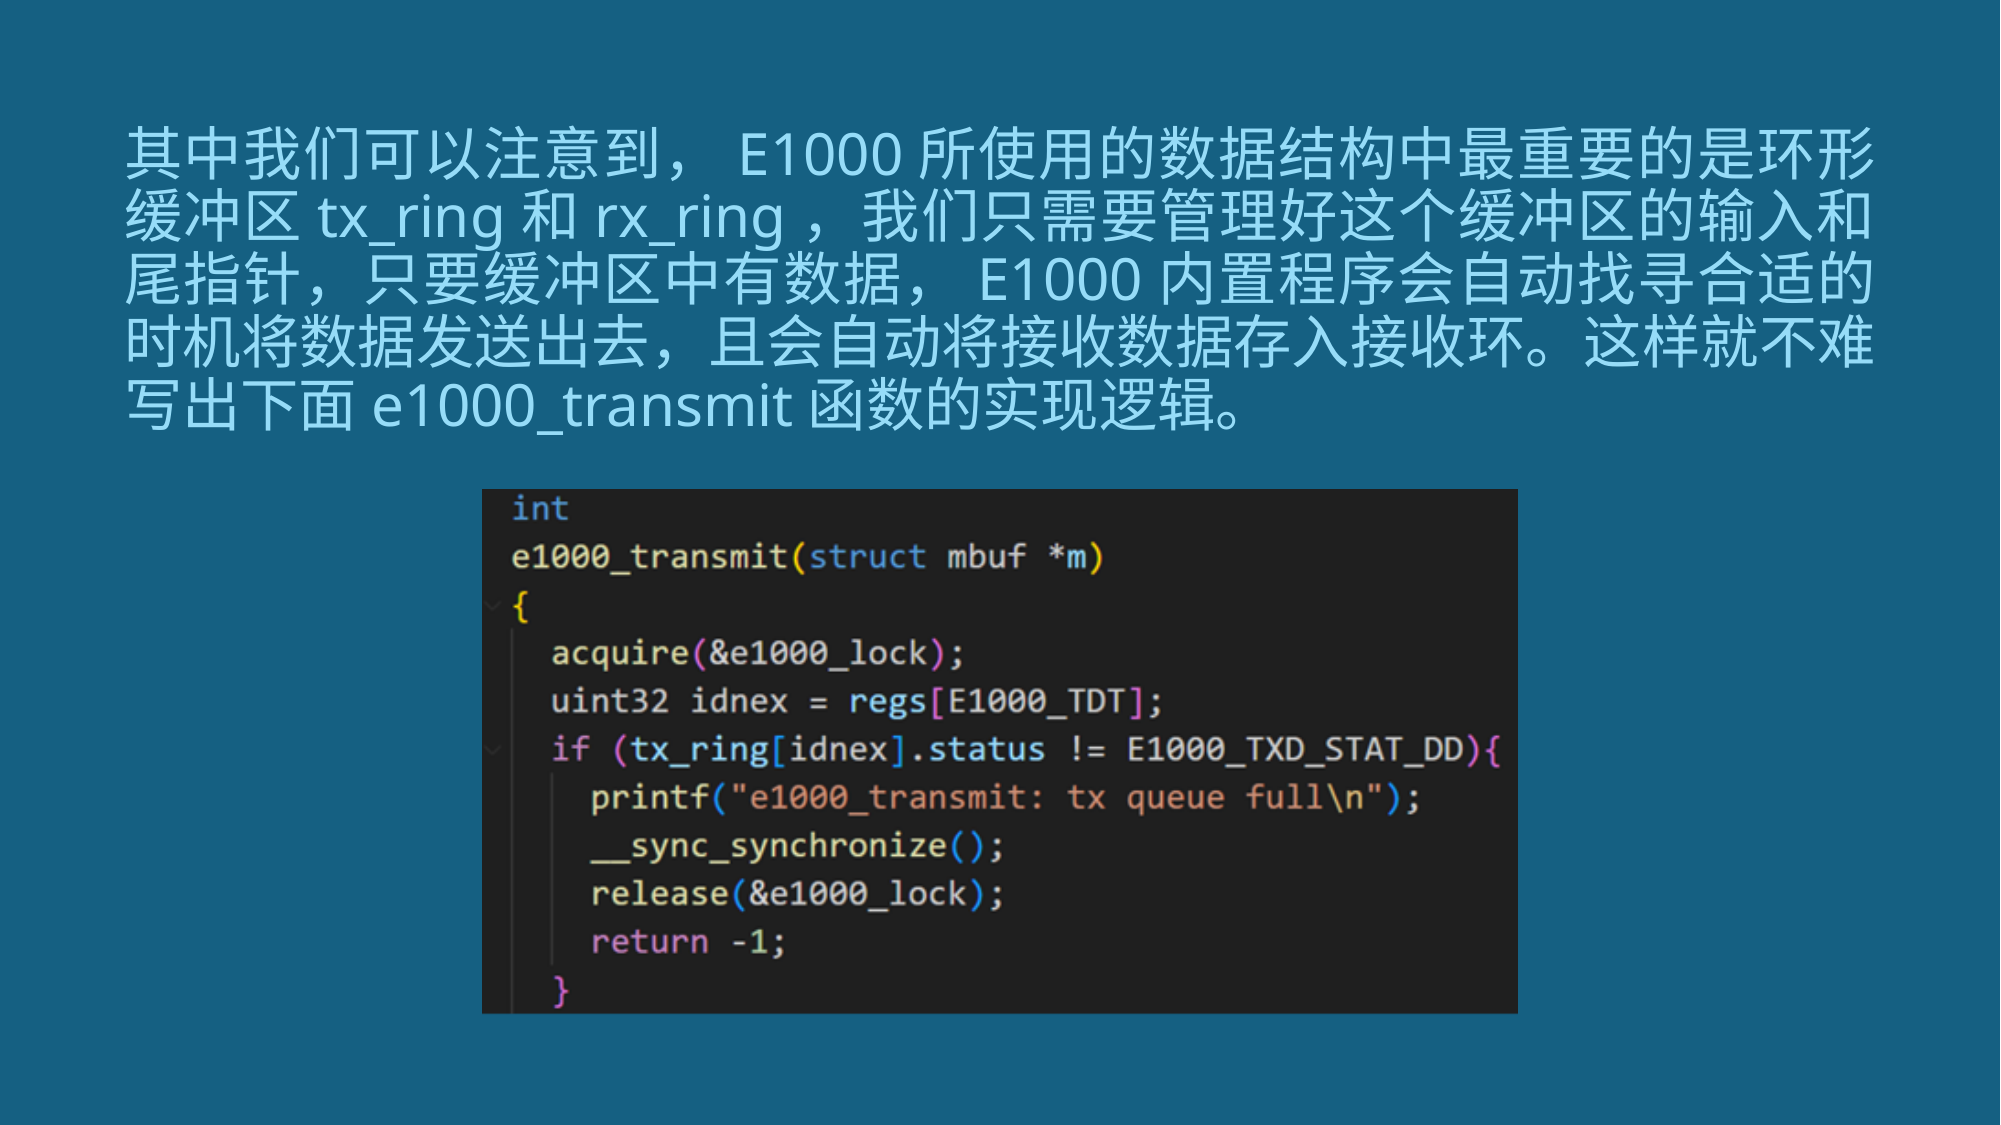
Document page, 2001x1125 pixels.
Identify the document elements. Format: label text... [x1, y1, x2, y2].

list 其中我们可以注意到，E1000所使用的数据结构中最重要的是环形缓冲区tx_ring和rx_ring，我们只需要管理好这个缓冲区的输入和尾指针，只要缓冲区中有数据，E1000内置程序会自动找寻合适的时机将数据发送出去，且会自动将接收数据存入接收环。这样就不难写出下面e1000_transmit函数的实现逻辑。 [109, 117, 1891, 551]
picture [482, 489, 1518, 1016]
